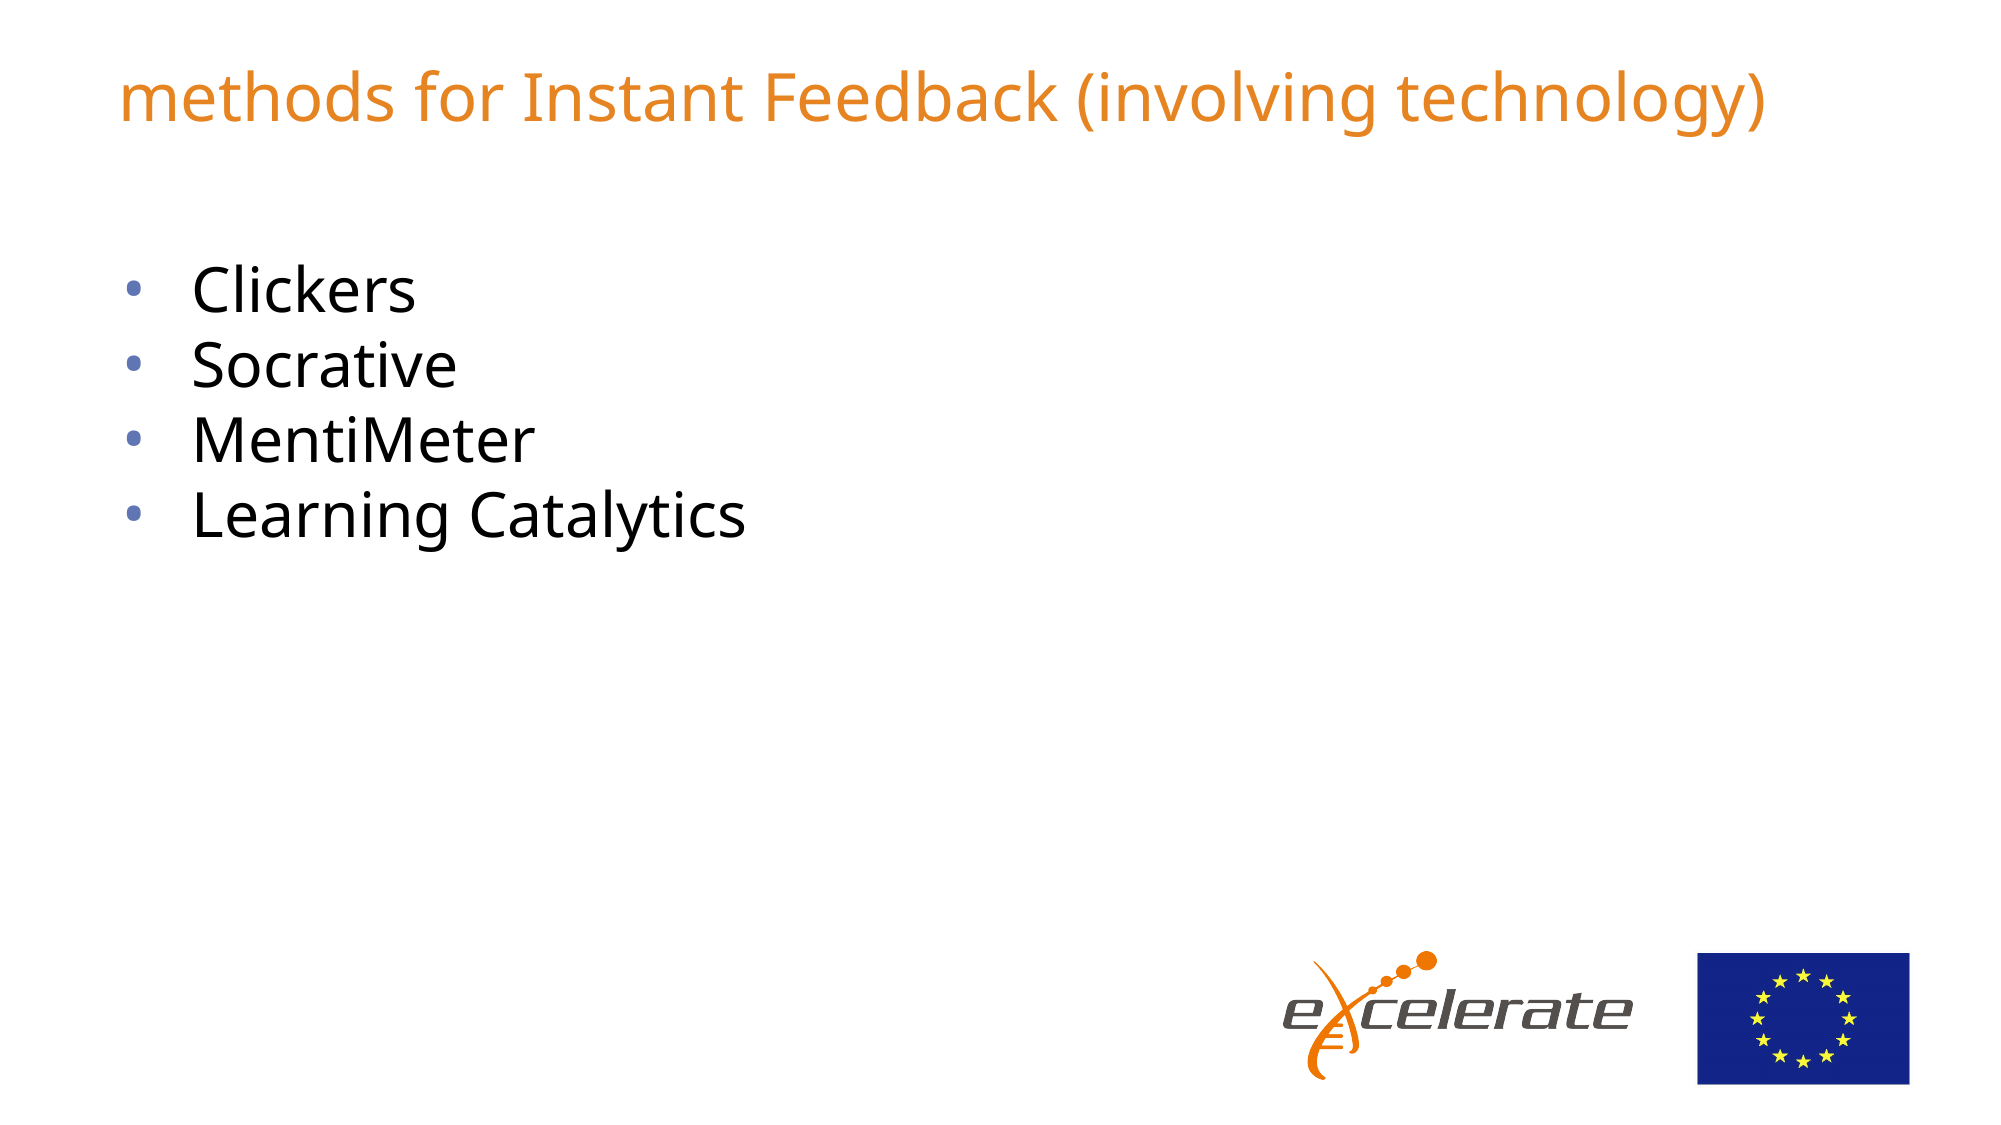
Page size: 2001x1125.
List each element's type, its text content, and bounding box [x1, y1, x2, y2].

picture [1283, 965, 1633, 1080]
picture [1693, 949, 1913, 1088]
title methods for Instant Feedback (involving technology) [118, 54, 1902, 138]
list Clickers Socrative MentiMeter Learning Catalytics [116, 250, 1900, 965]
